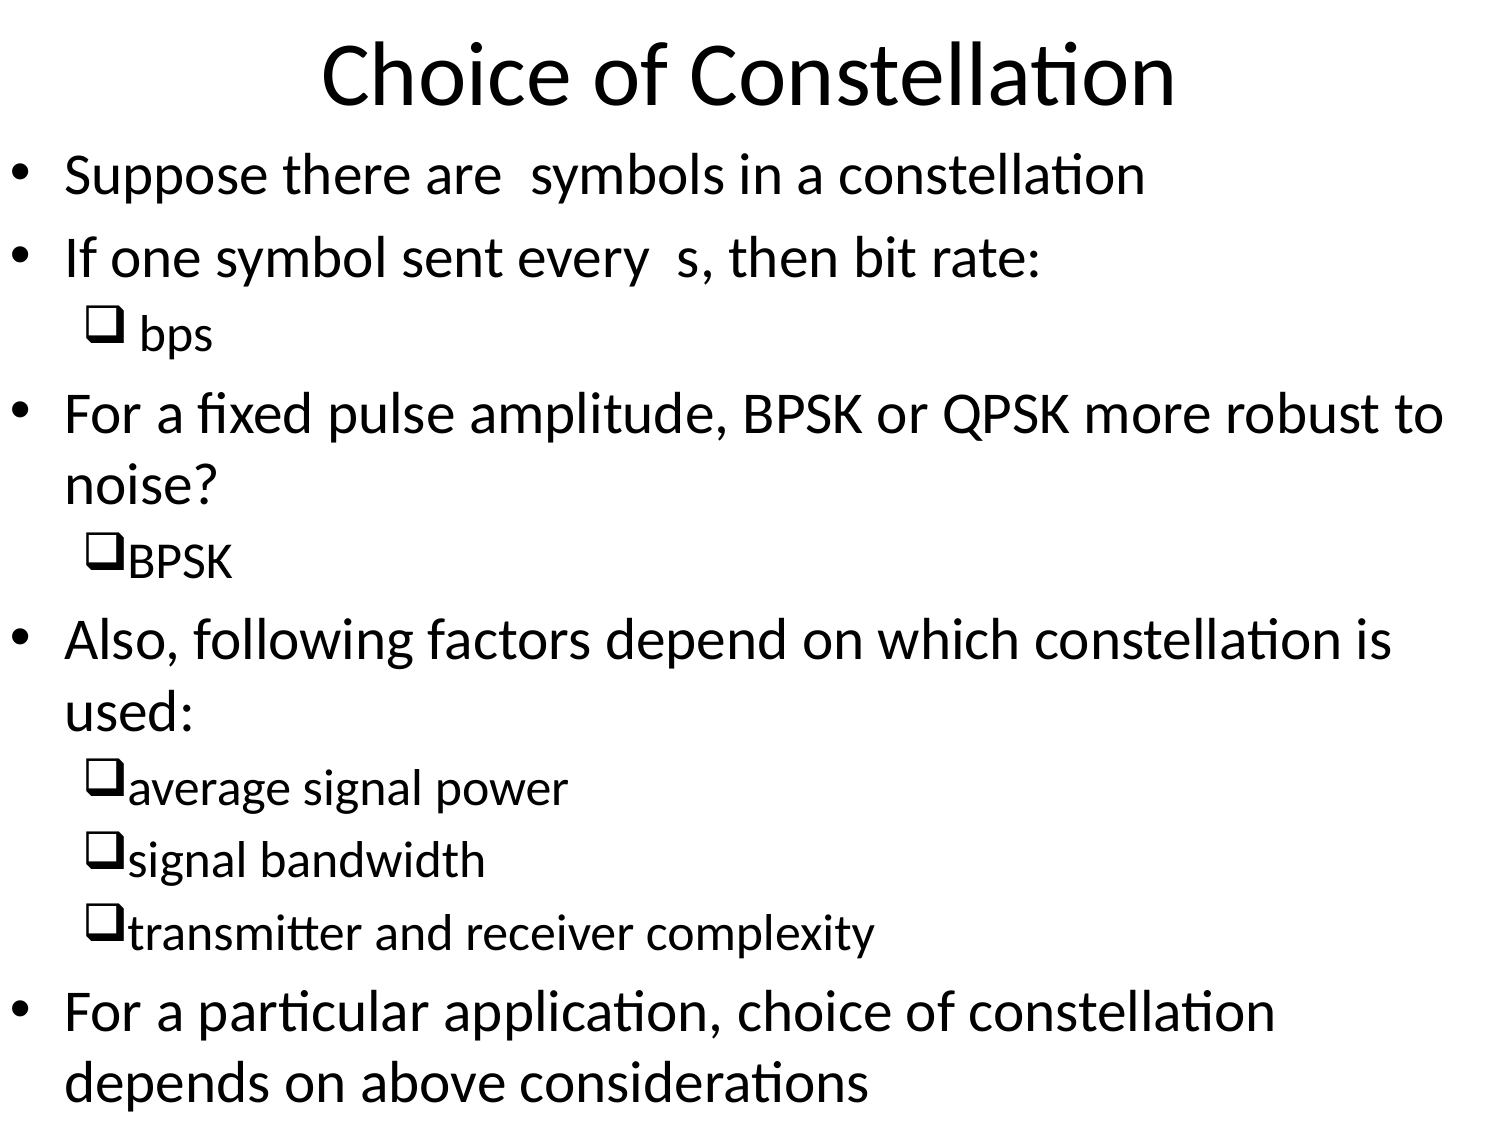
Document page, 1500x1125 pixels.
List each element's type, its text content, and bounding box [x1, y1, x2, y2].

title Choice of Constellation [75, 0, 1425, 163]
